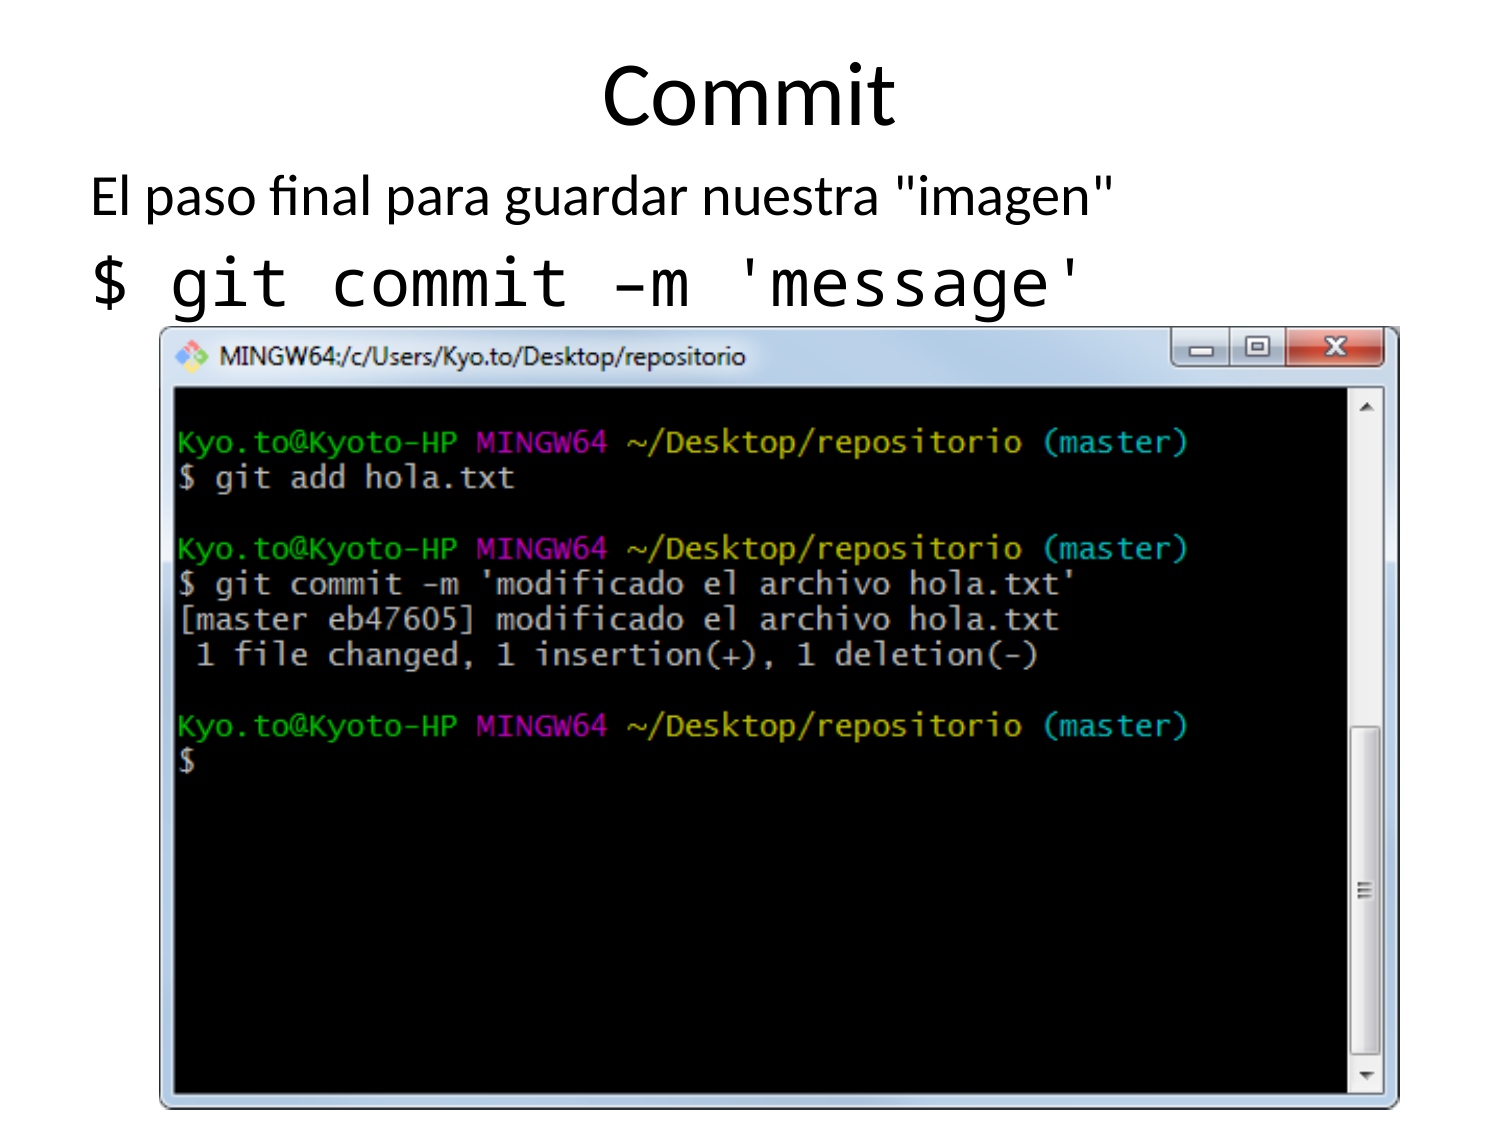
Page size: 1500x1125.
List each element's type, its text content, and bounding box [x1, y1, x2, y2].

title Commit [75, 0, 1425, 149]
picture [159, 325, 1400, 1111]
list El paso final para guardar nuestra "imagen" $ git commit –m 'message' [75, 149, 1425, 892]
